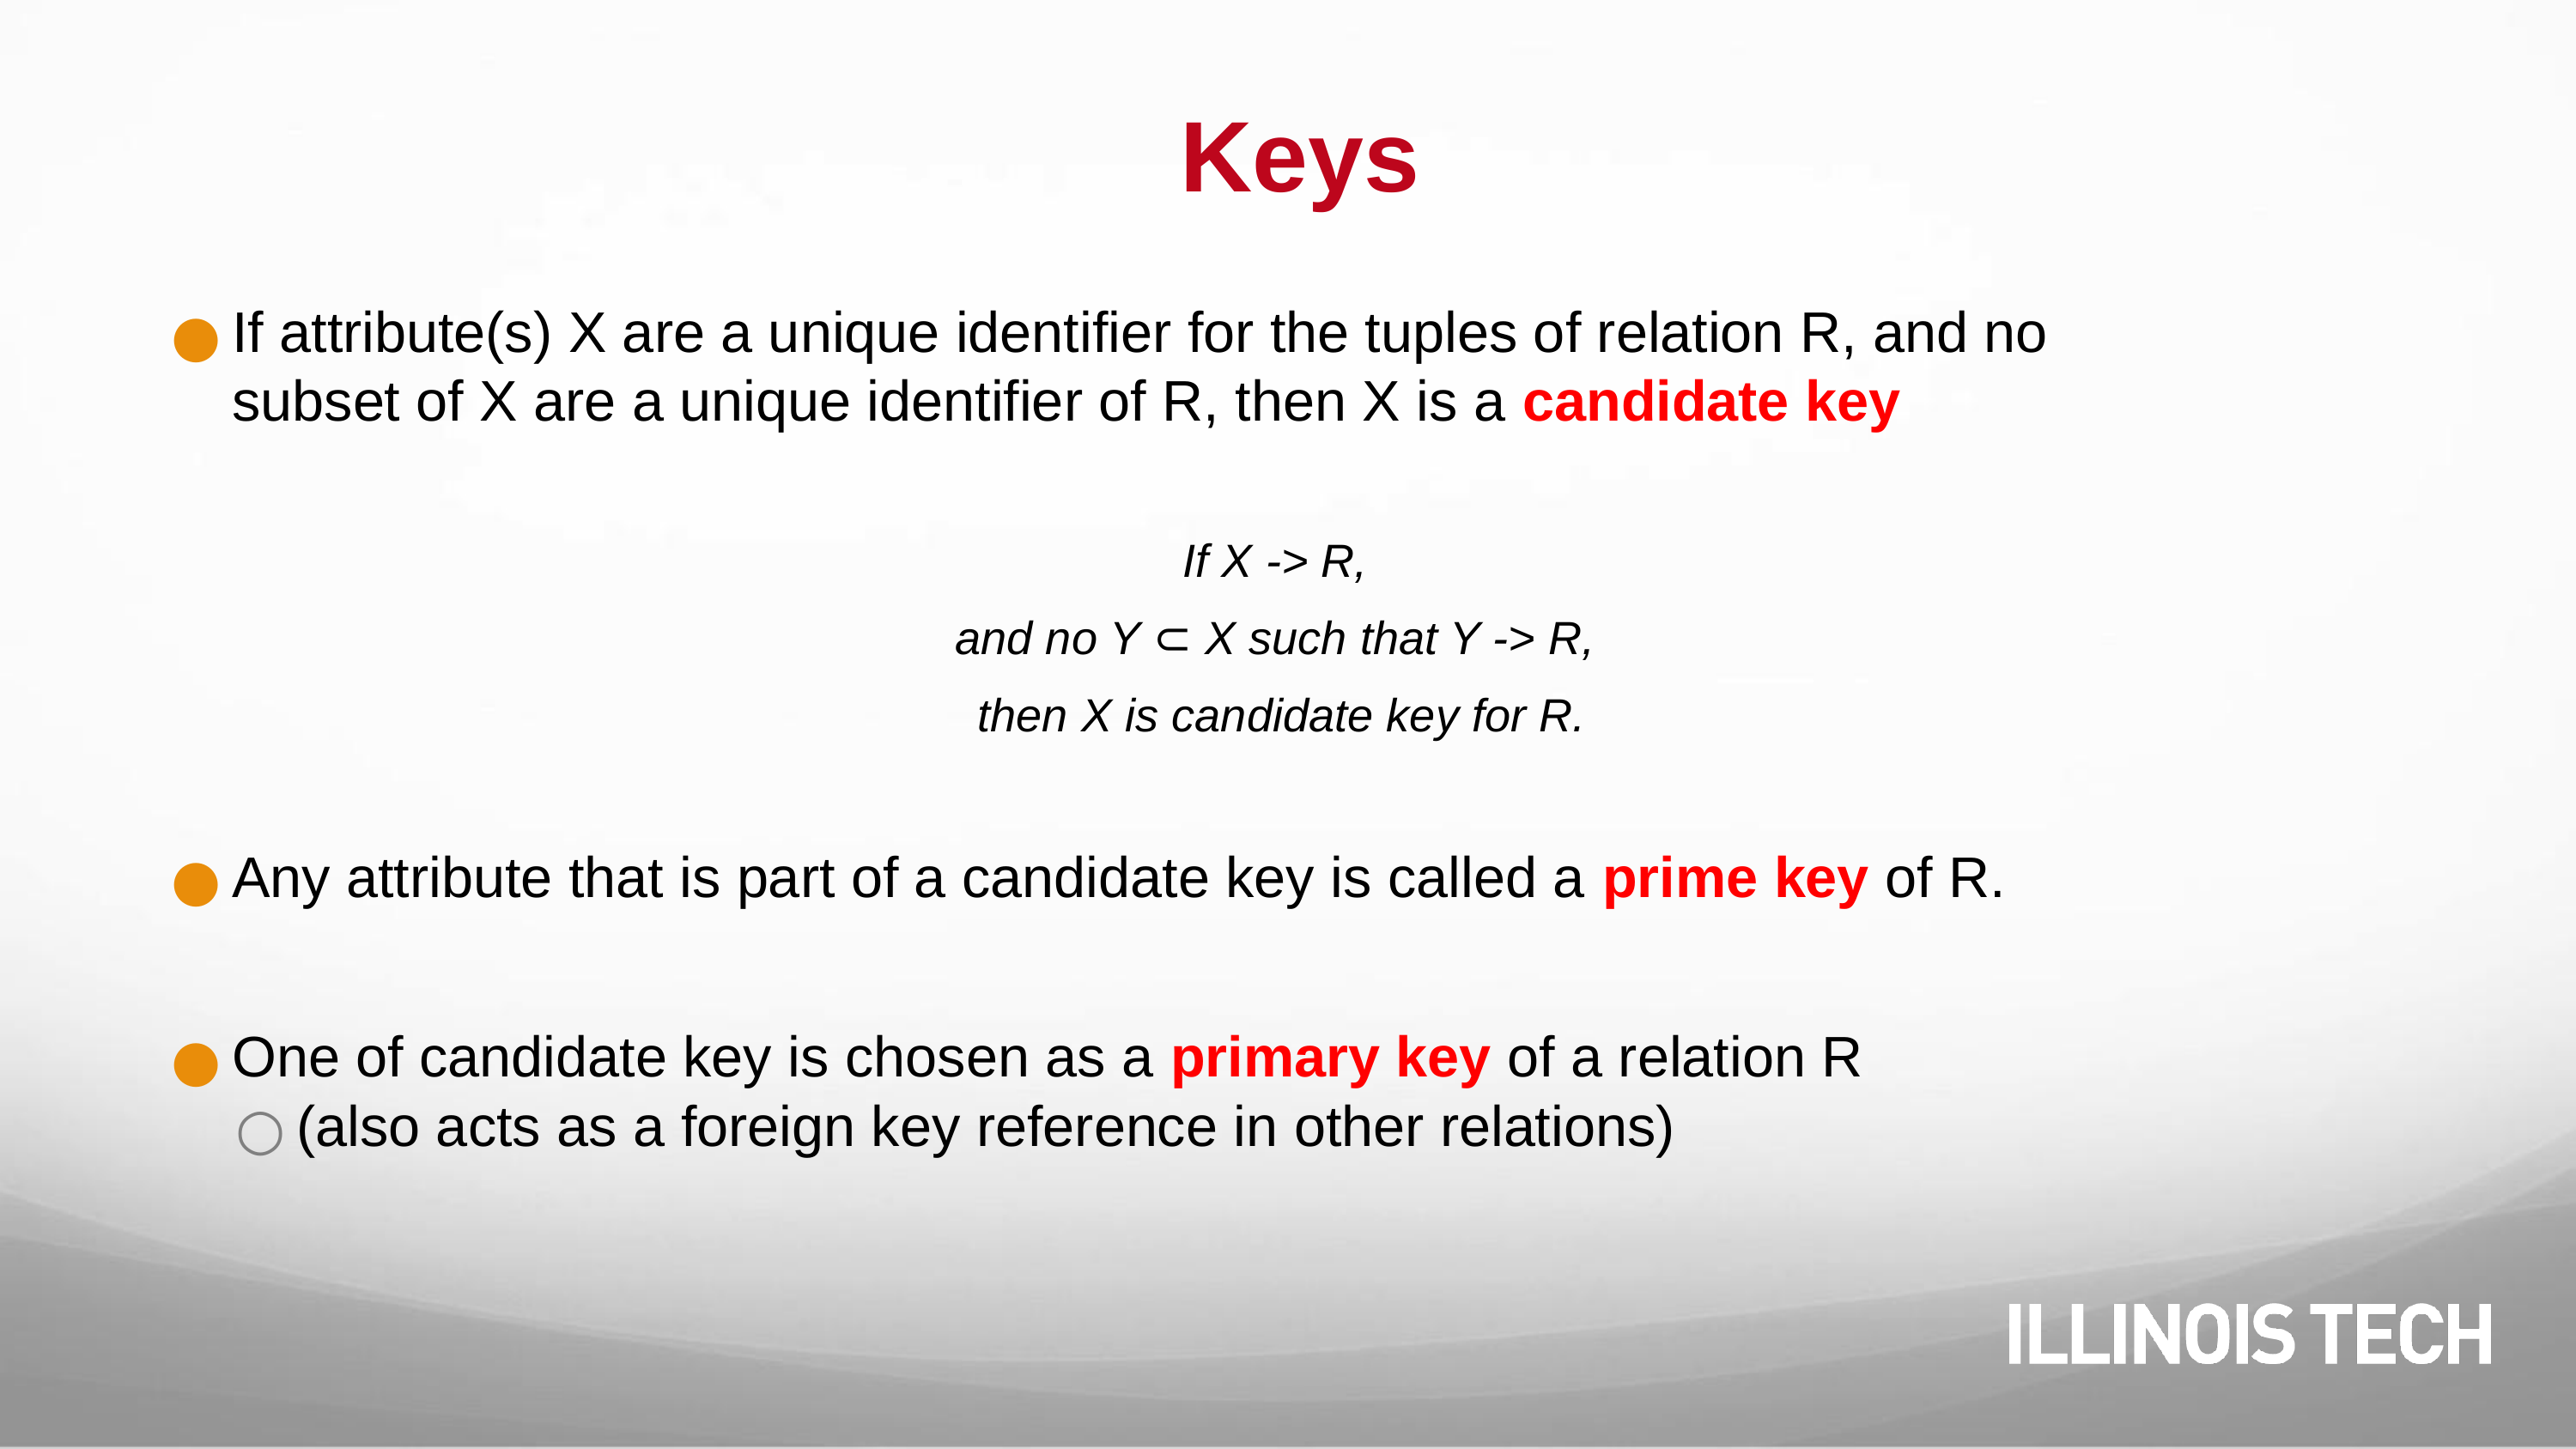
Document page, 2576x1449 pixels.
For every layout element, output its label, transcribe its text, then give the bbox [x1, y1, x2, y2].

list If attribute(s) X are a unique identifier for the tuples of relation R, and no subset of X are a unique identifier of R, then X is a candidate key If X -> R, and no Y ⊂ X such that Y -> R, then X is candidate key for R. Any attribute that is part of a candidate key is called a prime key of R. One of candidate key is chosen as a primary key of a relation R (also acts as a foreign key reference in other relations) [155, 288, 2216, 1259]
picture [0, 0, 2576, 1449]
title Keys [167, 0, 2433, 219]
